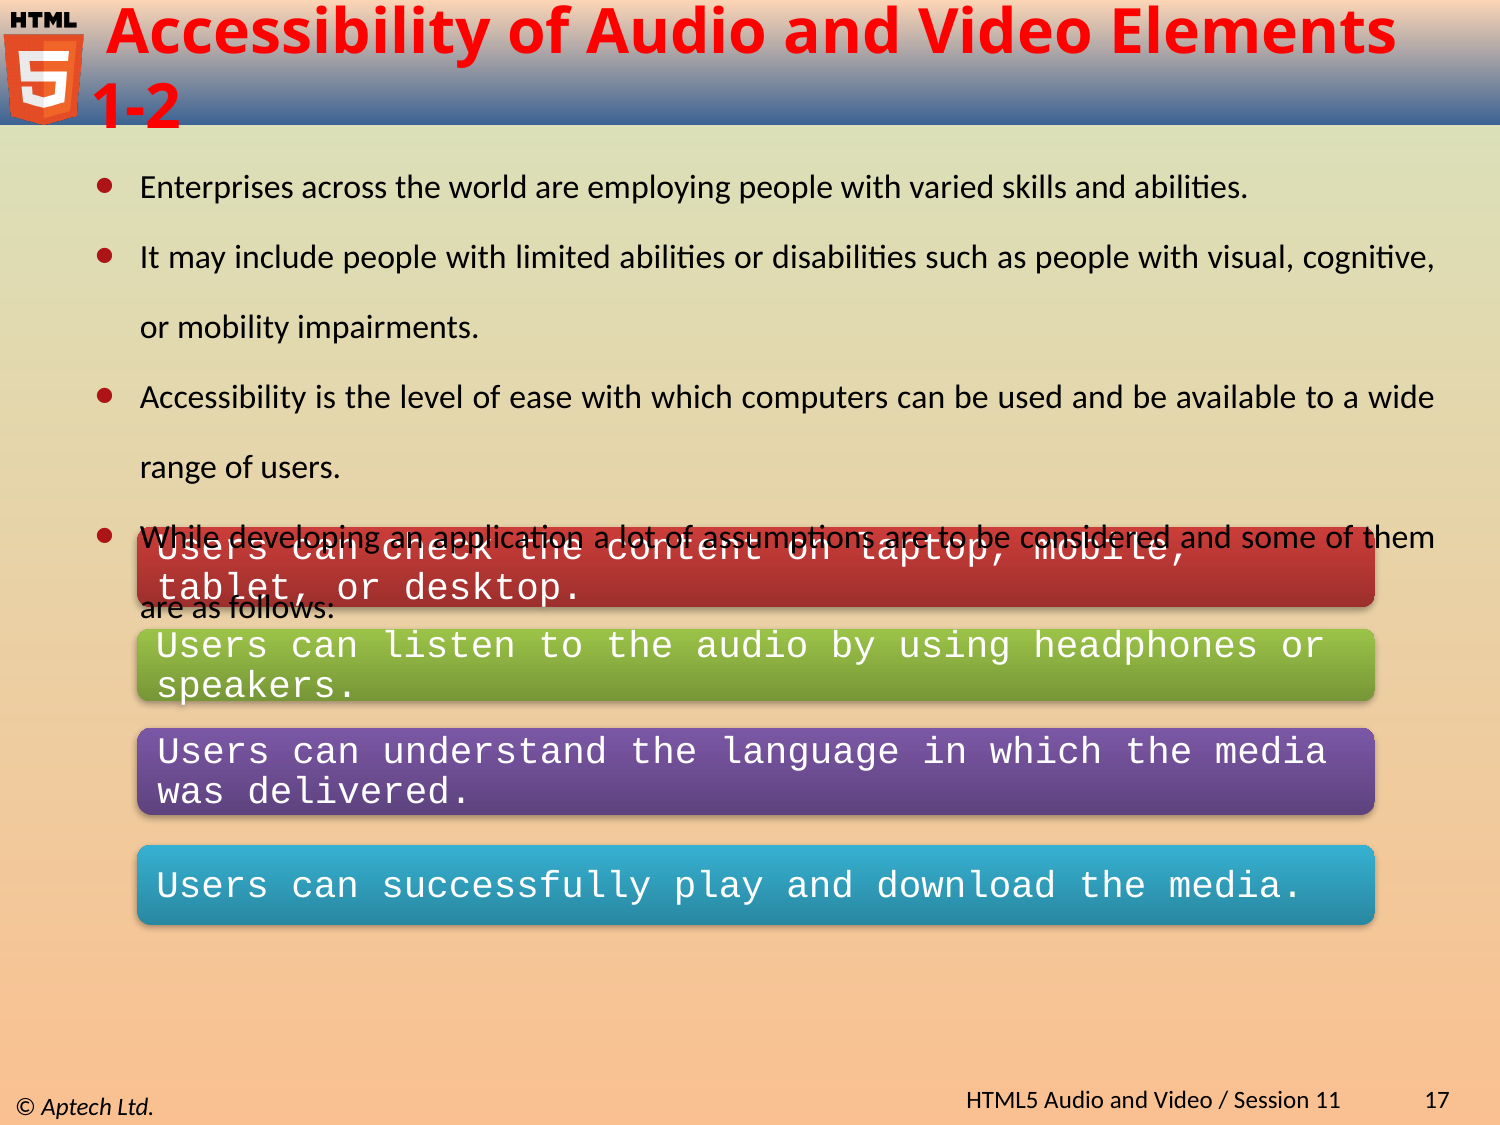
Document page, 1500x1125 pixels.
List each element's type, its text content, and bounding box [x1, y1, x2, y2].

title Accessibility of Audio and Video Elements 1-2 [74, 32, 1476, 101]
slide_number 17 [1363, 1084, 1465, 1113]
footer HTML5 Audio and Video / Session 11 [375, 1084, 1363, 1113]
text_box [137, 474, 1376, 951]
text_box Enterprises across the world are employing people with varied skills and abilities. It may include people with limited abilities or disabilities such as people with visual, cognitive, or mobility impairments. Accessibility is the level of ease with which computers can be used and be available to a wide range of users. While developing an application a lot of assumptions are to be considered and some of them are as follows: [50, 149, 1450, 655]
picture [0, 12, 100, 125]
